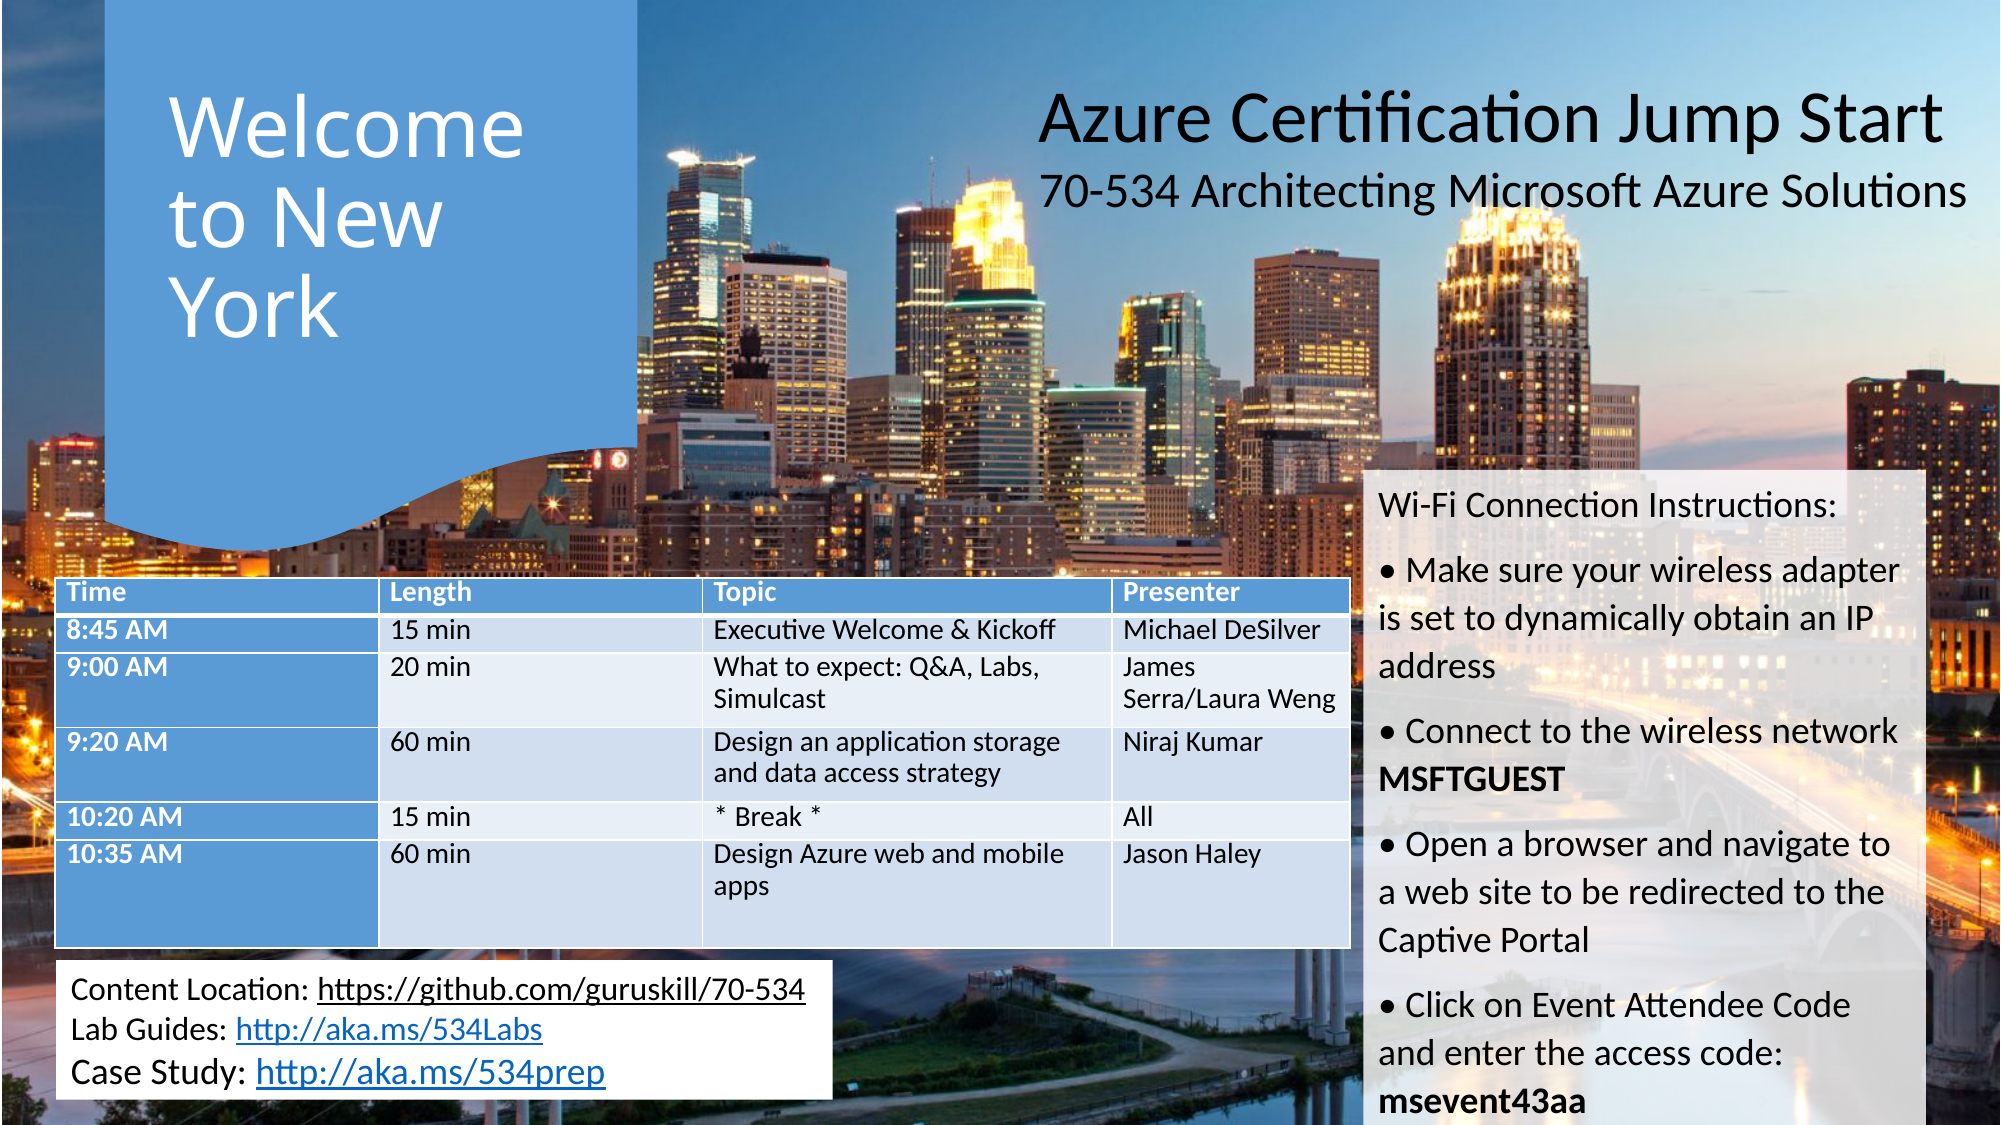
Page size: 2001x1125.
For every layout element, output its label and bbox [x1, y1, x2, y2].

list [2, 0, 2000, 1125]
